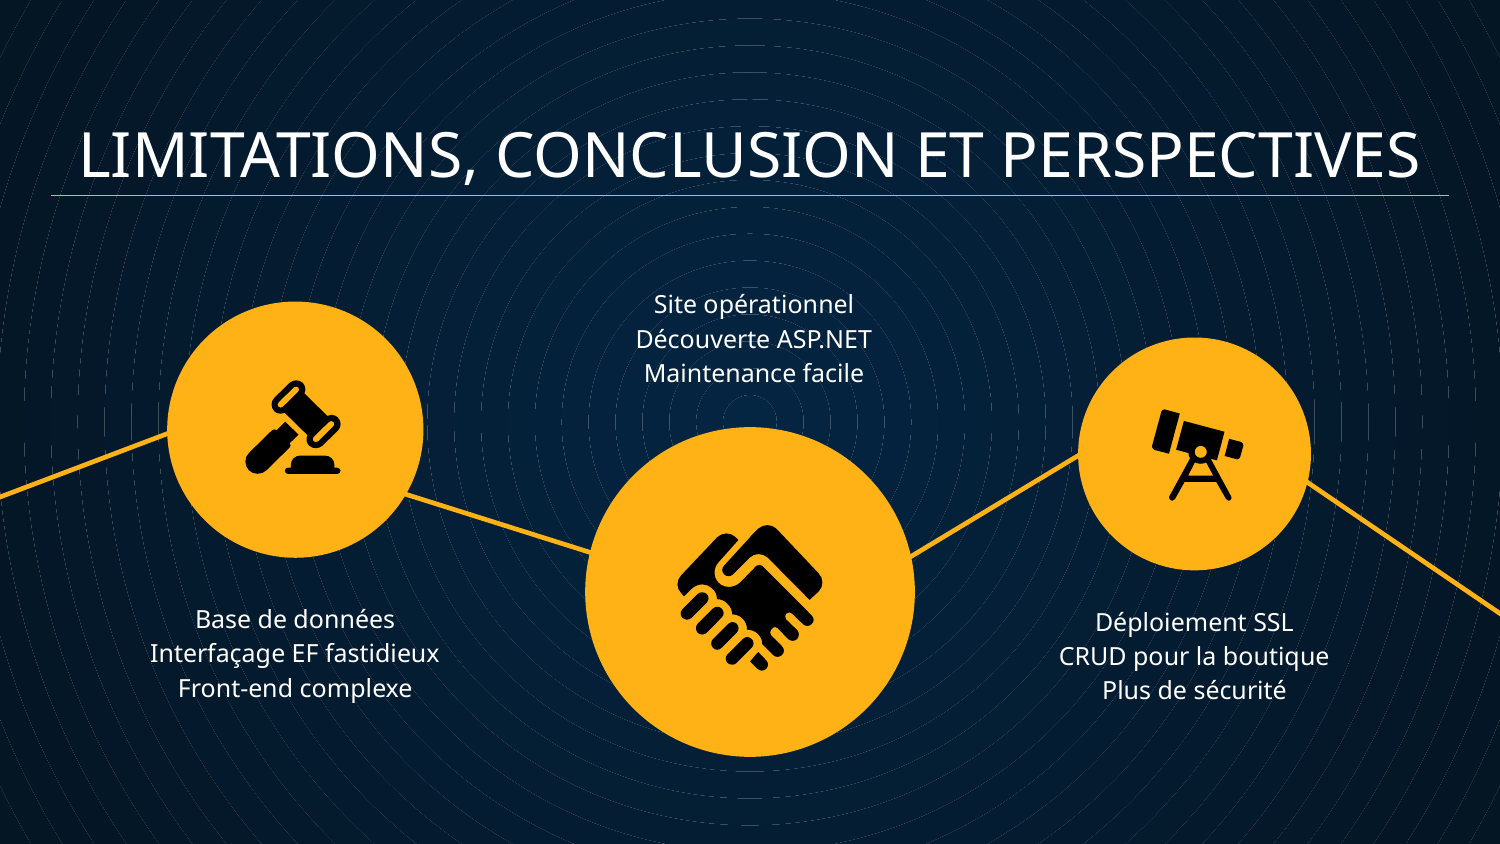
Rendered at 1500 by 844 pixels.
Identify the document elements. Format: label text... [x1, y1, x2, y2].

text_box [585, 427, 913, 757]
subtitle Déploiement SSL CRUD pour la boutique Plus de sécurité [1038, 586, 1351, 689]
text_box [1080, 337, 1311, 571]
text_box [1252, 445, 1500, 640]
text_box [168, 301, 424, 558]
title LIMITATIONS, CONCLUSION ET PERSPECTIVES [51, 202, 1449, 206]
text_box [1151, 409, 1244, 501]
subtitle Base de données Interfaçage EF fastidieux Front-end complexe [135, 583, 456, 730]
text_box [245, 380, 342, 475]
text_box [823, 431, 1118, 610]
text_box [384, 487, 648, 571]
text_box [0, 416, 212, 535]
title LIMITATIONS, CONCLUSION ET PERSPECTIVES [51, 105, 1449, 195]
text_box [675, 524, 825, 671]
subtitle Site opérationnel Découverte ASP.NET Maintenance facile [607, 269, 901, 390]
